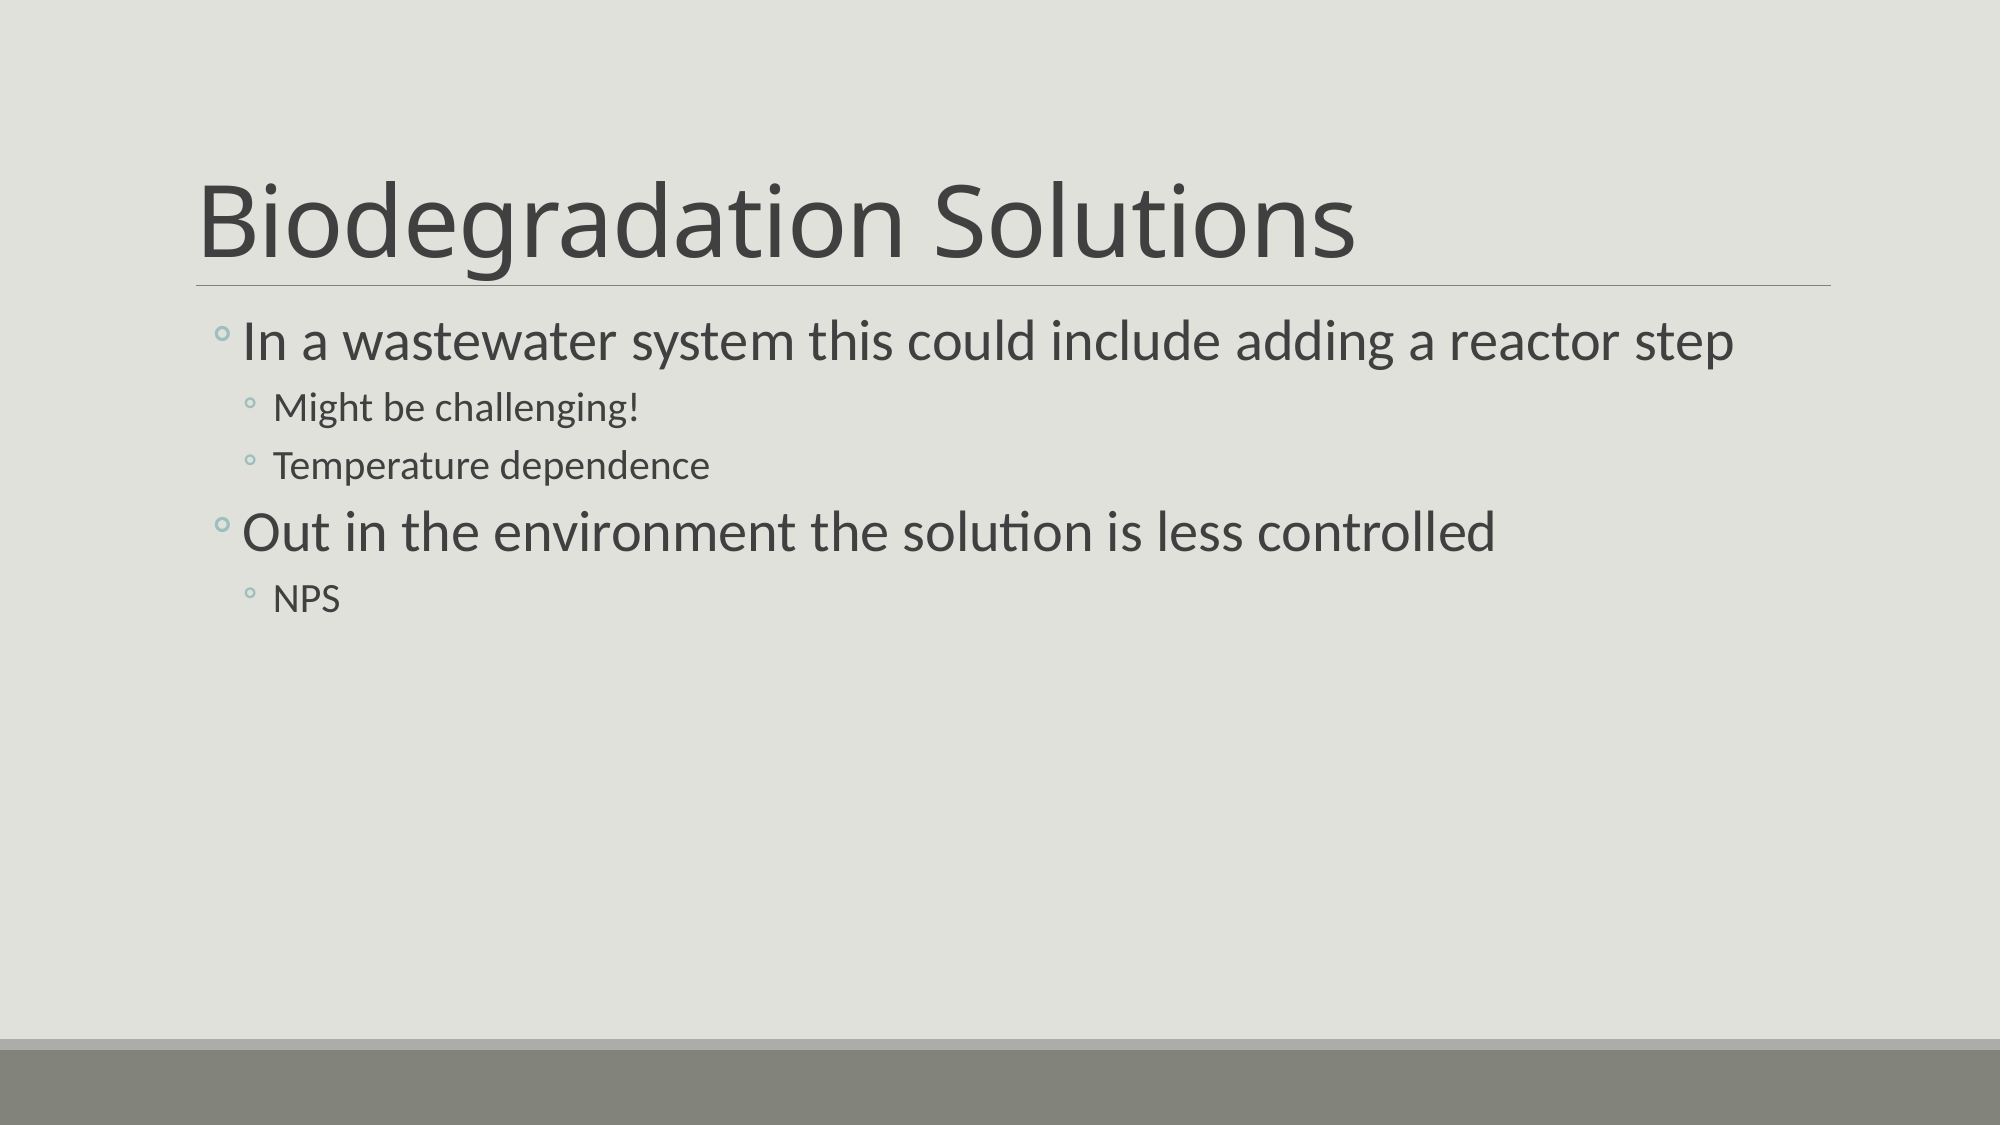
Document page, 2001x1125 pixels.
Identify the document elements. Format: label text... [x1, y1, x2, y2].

list In a wastewater system this could include adding a reactor step Might be challenging! Temperature dependence Out in the environment the solution is less controlled NPS [180, 302, 1830, 963]
title Biodegradation Solutions [180, 47, 1830, 285]
